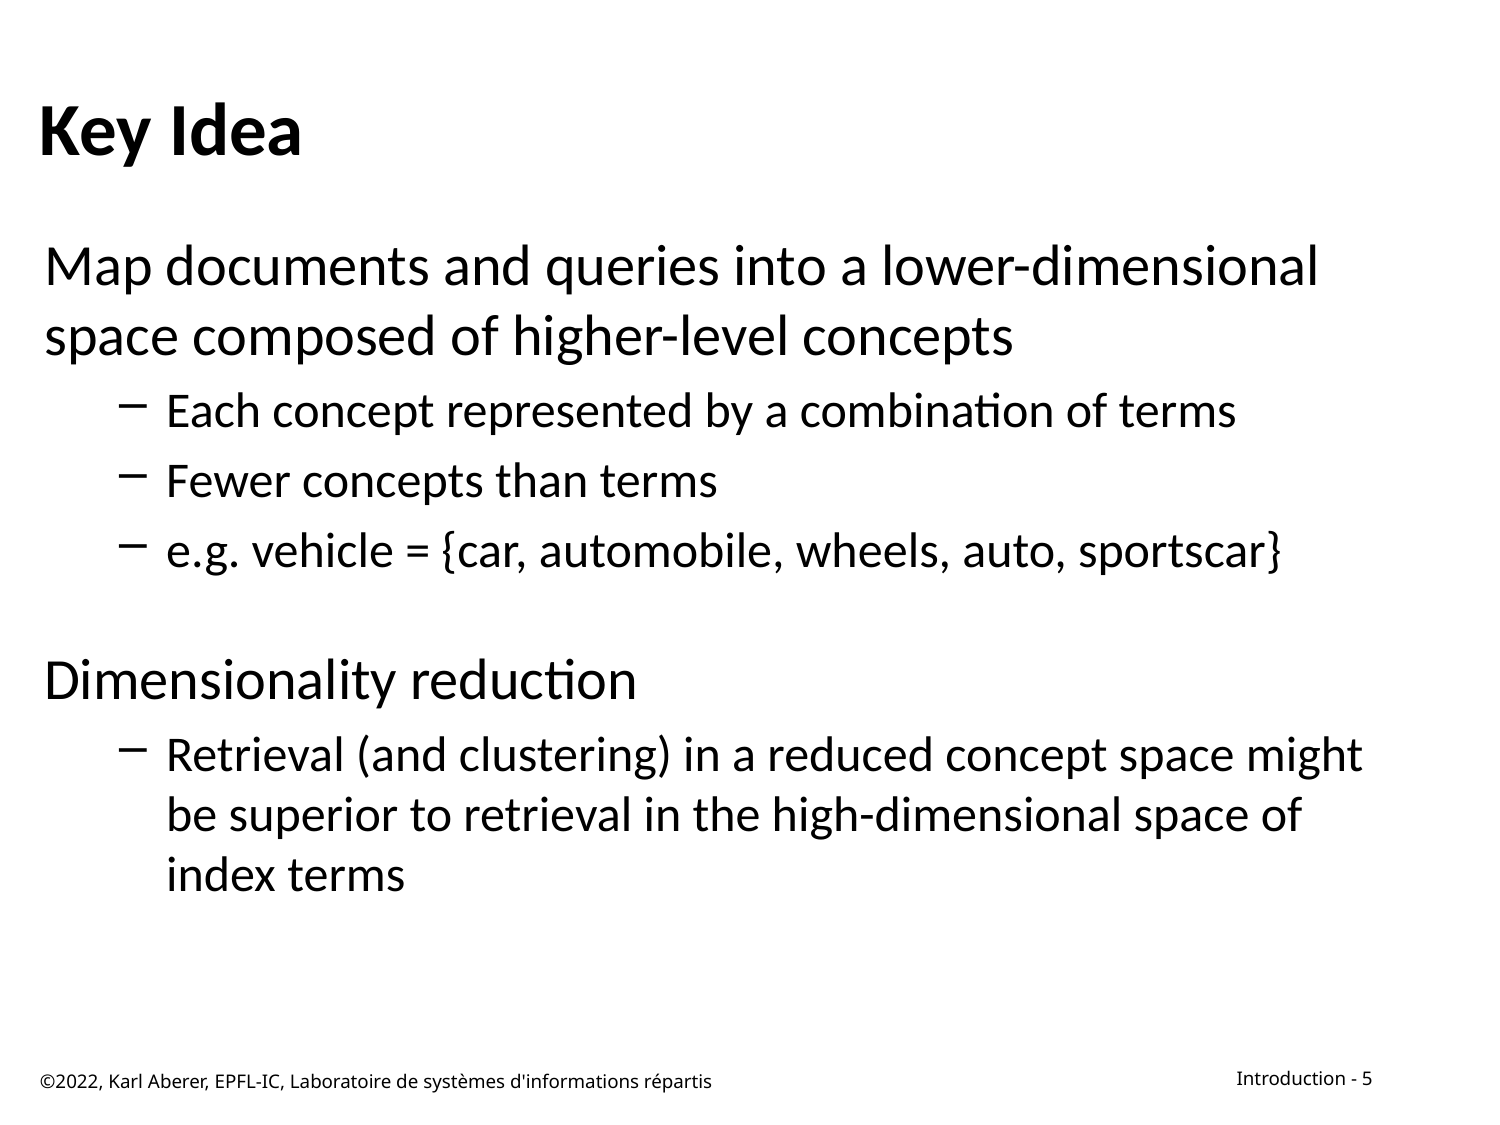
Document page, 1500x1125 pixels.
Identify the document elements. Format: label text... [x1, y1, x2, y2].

title Key Idea [24, 49, 1388, 201]
list Map documents and queries into a lower-dimensional space composed of higher-level concepts Each concept represented by a combination of terms Fewer concepts than terms e.g. vehicle = {car, automobile, wheels, auto, sportscar} Dimensionality reduction Retrieval (and clustering) in a reduced concept space might be superior to retrieval in the high-dimensional space of index terms [29, 219, 1393, 1046]
footer ©2022, Karl Aberer, EPFL-IC, Laboratoire de systèmes d'informations répartis [24, 1062, 988, 1101]
